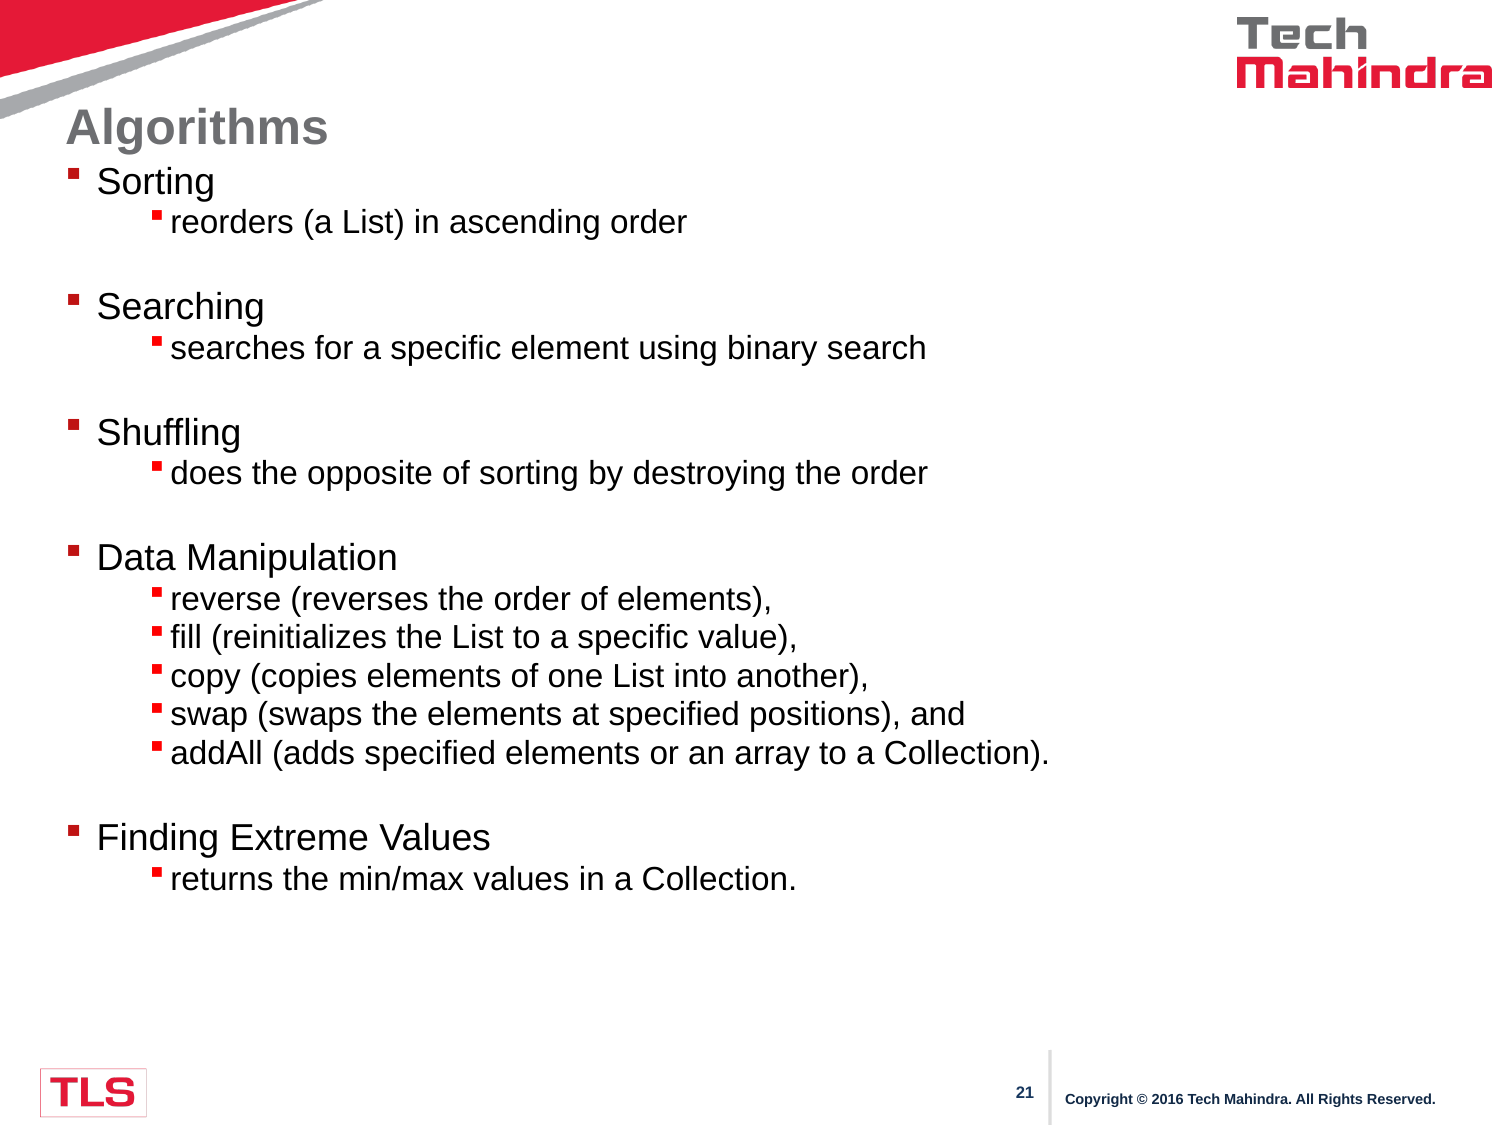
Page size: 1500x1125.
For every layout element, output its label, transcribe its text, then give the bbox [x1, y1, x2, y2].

title Algorithms [50, 90, 1150, 158]
footer Copyright © 2016 Tech Mahindra. All Rights Reserved. [1050, 1080, 1488, 1118]
picture [0, 0, 325, 119]
picture [38, 1066, 147, 1118]
picture [1237, 17, 1492, 88]
list Sorting reorders (a List) in ascending order Searching searches for a specific element using binary search Shuffling does the opposite of sorting by destroying the order Data Manipulation reverse (reverses the order of elements), fill (reinitializes the List to a specific value), copy (copies elements of one List into another), swap (swaps the elements at specified positions), and addAll (adds specified elements or an array to a Collection). Finding Extreme Values returns the min/max values in a Collection. [50, 158, 1425, 1059]
